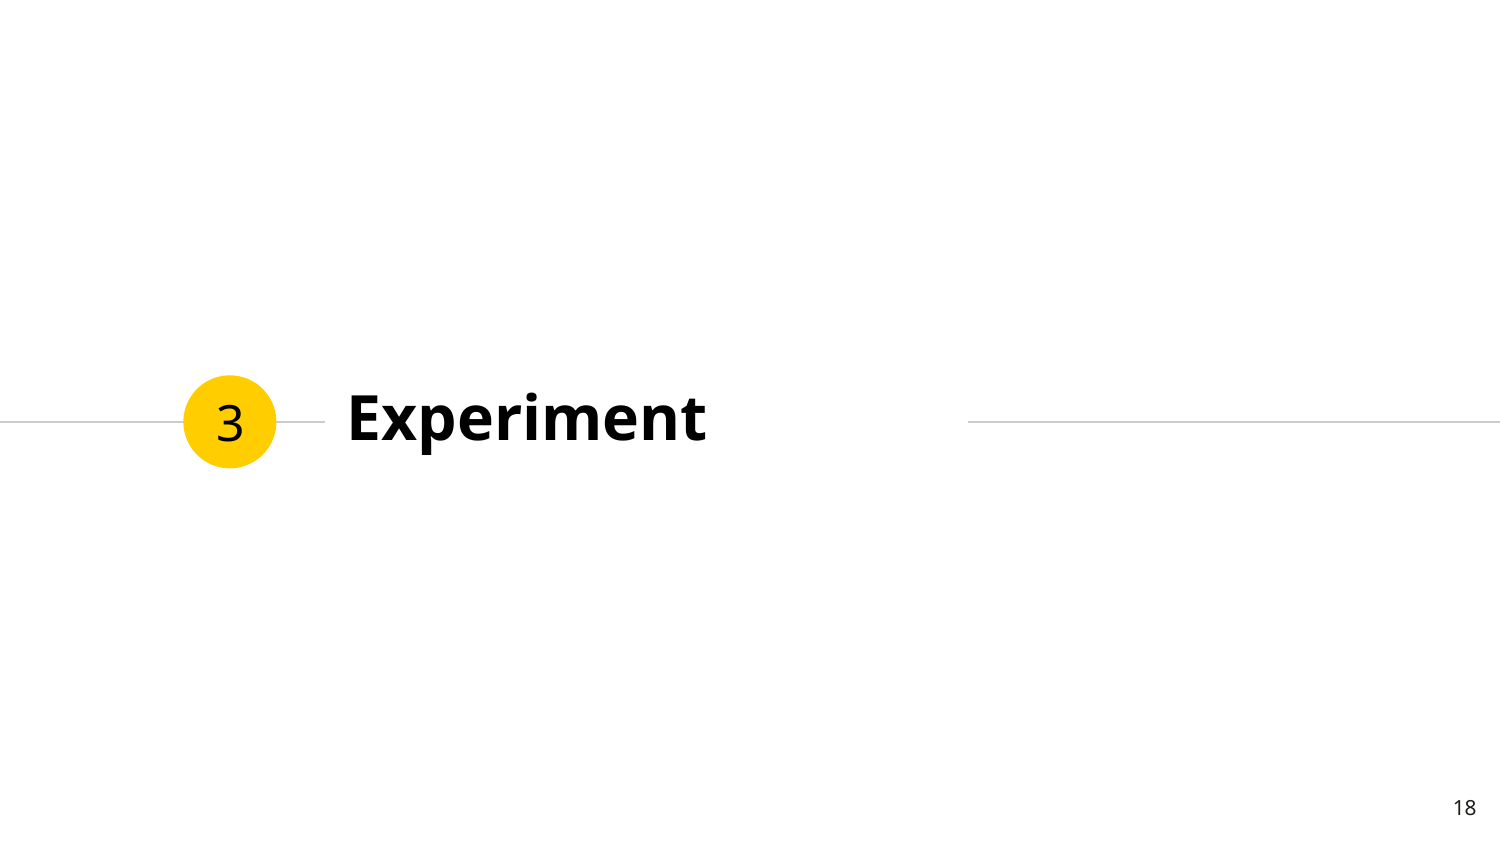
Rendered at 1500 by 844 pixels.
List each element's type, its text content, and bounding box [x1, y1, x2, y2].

text_box 3 [186, 375, 276, 468]
title Experiment [331, 277, 954, 469]
slide_number 18 [1401, 779, 1492, 844]
